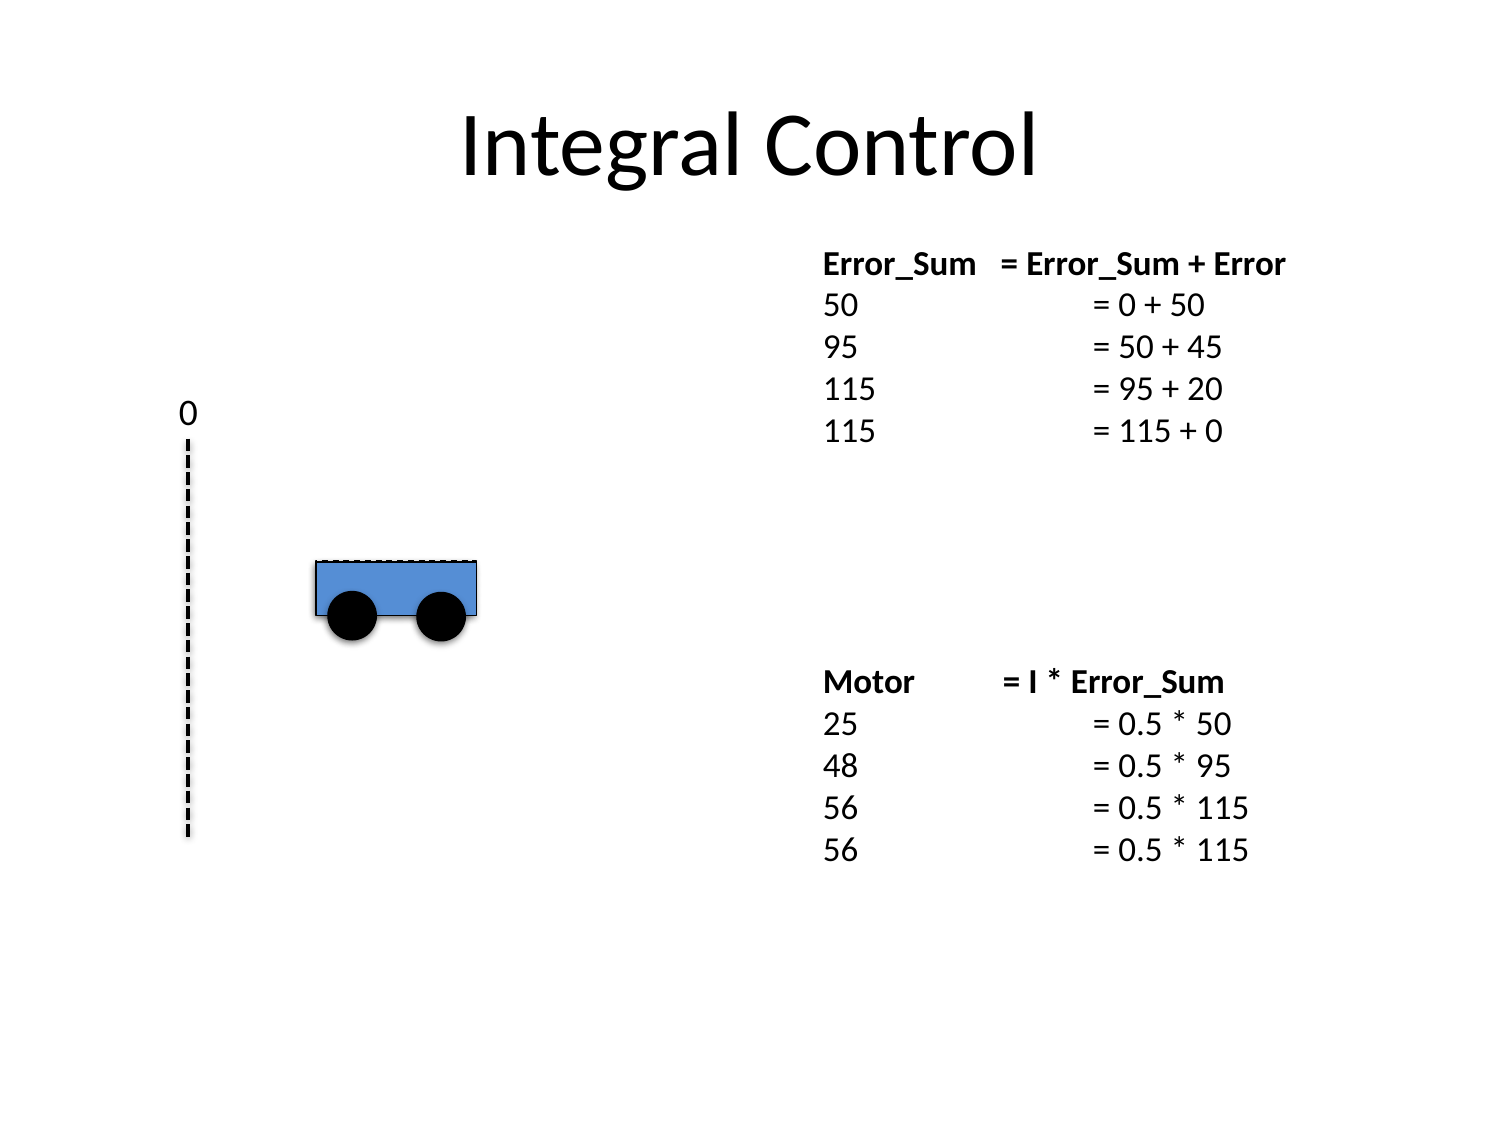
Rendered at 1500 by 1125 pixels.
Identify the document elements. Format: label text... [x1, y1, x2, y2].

title Integral Control [75, 45, 1425, 233]
text_box 0 [124, 380, 252, 441]
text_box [315, 561, 477, 641]
text_box Error_Sum = Error_Sum + Error 50 = 0 + 50 95 = 50 + 45 115 = 95 + 20 115 = 115 + 0 75 = 115 + -40 25 = 75 + -50 -35 = 25 + -60 -85 = -35 + -50 Motor = I * Error_Sum 25 = 0.5 * 50 48 = 0.5 * 95 56 = 0.5 * 115 56 = 0.5 * 115 38 = 0.5 * 75 13 = 0.5 * 25 -17 = 0.5 * -35 -43 = 0.5 * -85 [807, 232, 1475, 1069]
